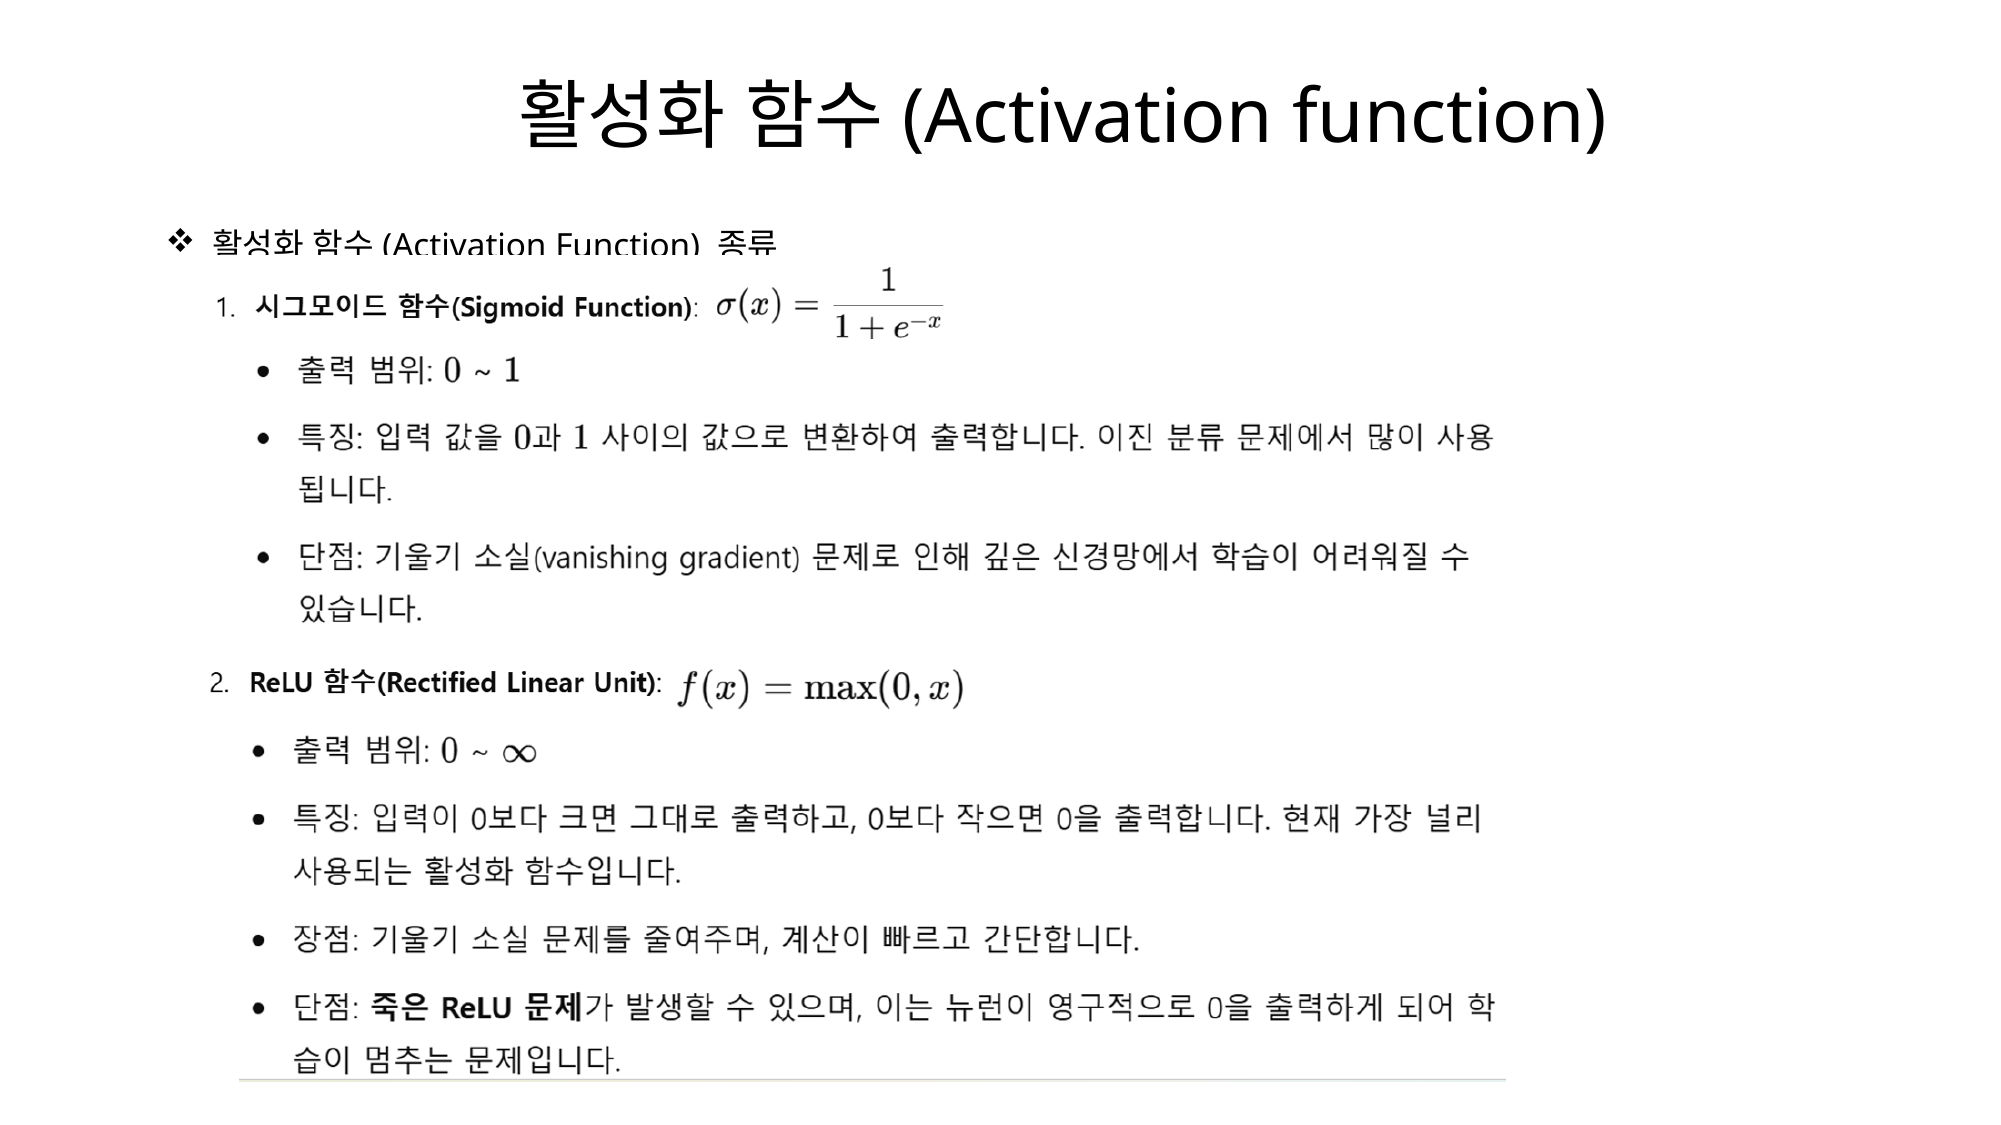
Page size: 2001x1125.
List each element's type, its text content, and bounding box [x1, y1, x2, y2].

picture [204, 255, 1522, 1089]
text_box 활성화 함수(Activation Function) 종류 [150, 197, 1813, 272]
text_box 활성화 함수(Activation function) [503, 60, 1650, 165]
